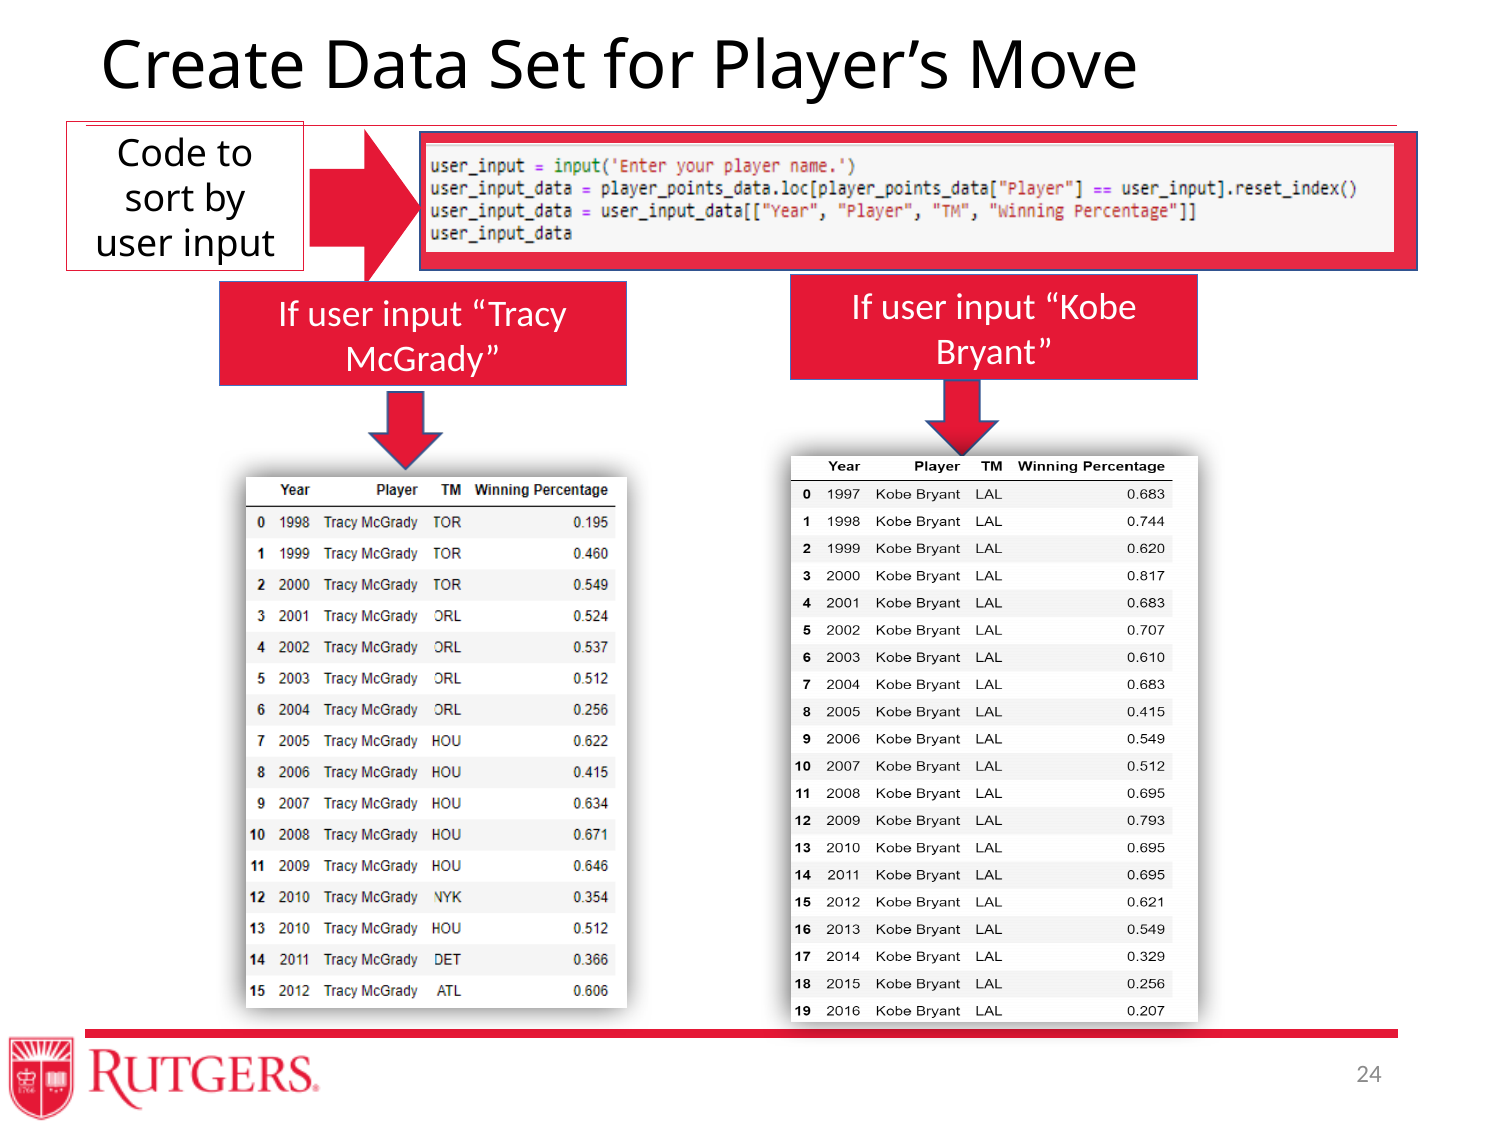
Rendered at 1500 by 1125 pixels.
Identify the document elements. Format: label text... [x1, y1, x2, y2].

slide_number 24 [1059, 1042, 1397, 1103]
text_box [327, 1029, 789, 1038]
text_box [924, 379, 1000, 433]
picture [790, 456, 1198, 1022]
picture [246, 477, 627, 1008]
picture [426, 143, 1394, 252]
picture [367, 391, 444, 471]
title Create Data Set for Player’s Move [85, 9, 1380, 125]
text_box [309, 128, 422, 281]
text_box If user input “Tracy McGrady” [219, 281, 627, 386]
text_box If user input “Kobe Bryant” [790, 274, 1198, 380]
text_box [419, 131, 1418, 271]
text_box [1197, 1029, 1398, 1038]
text_box Code to sort by user input [66, 121, 304, 271]
picture [0, 1029, 327, 1125]
